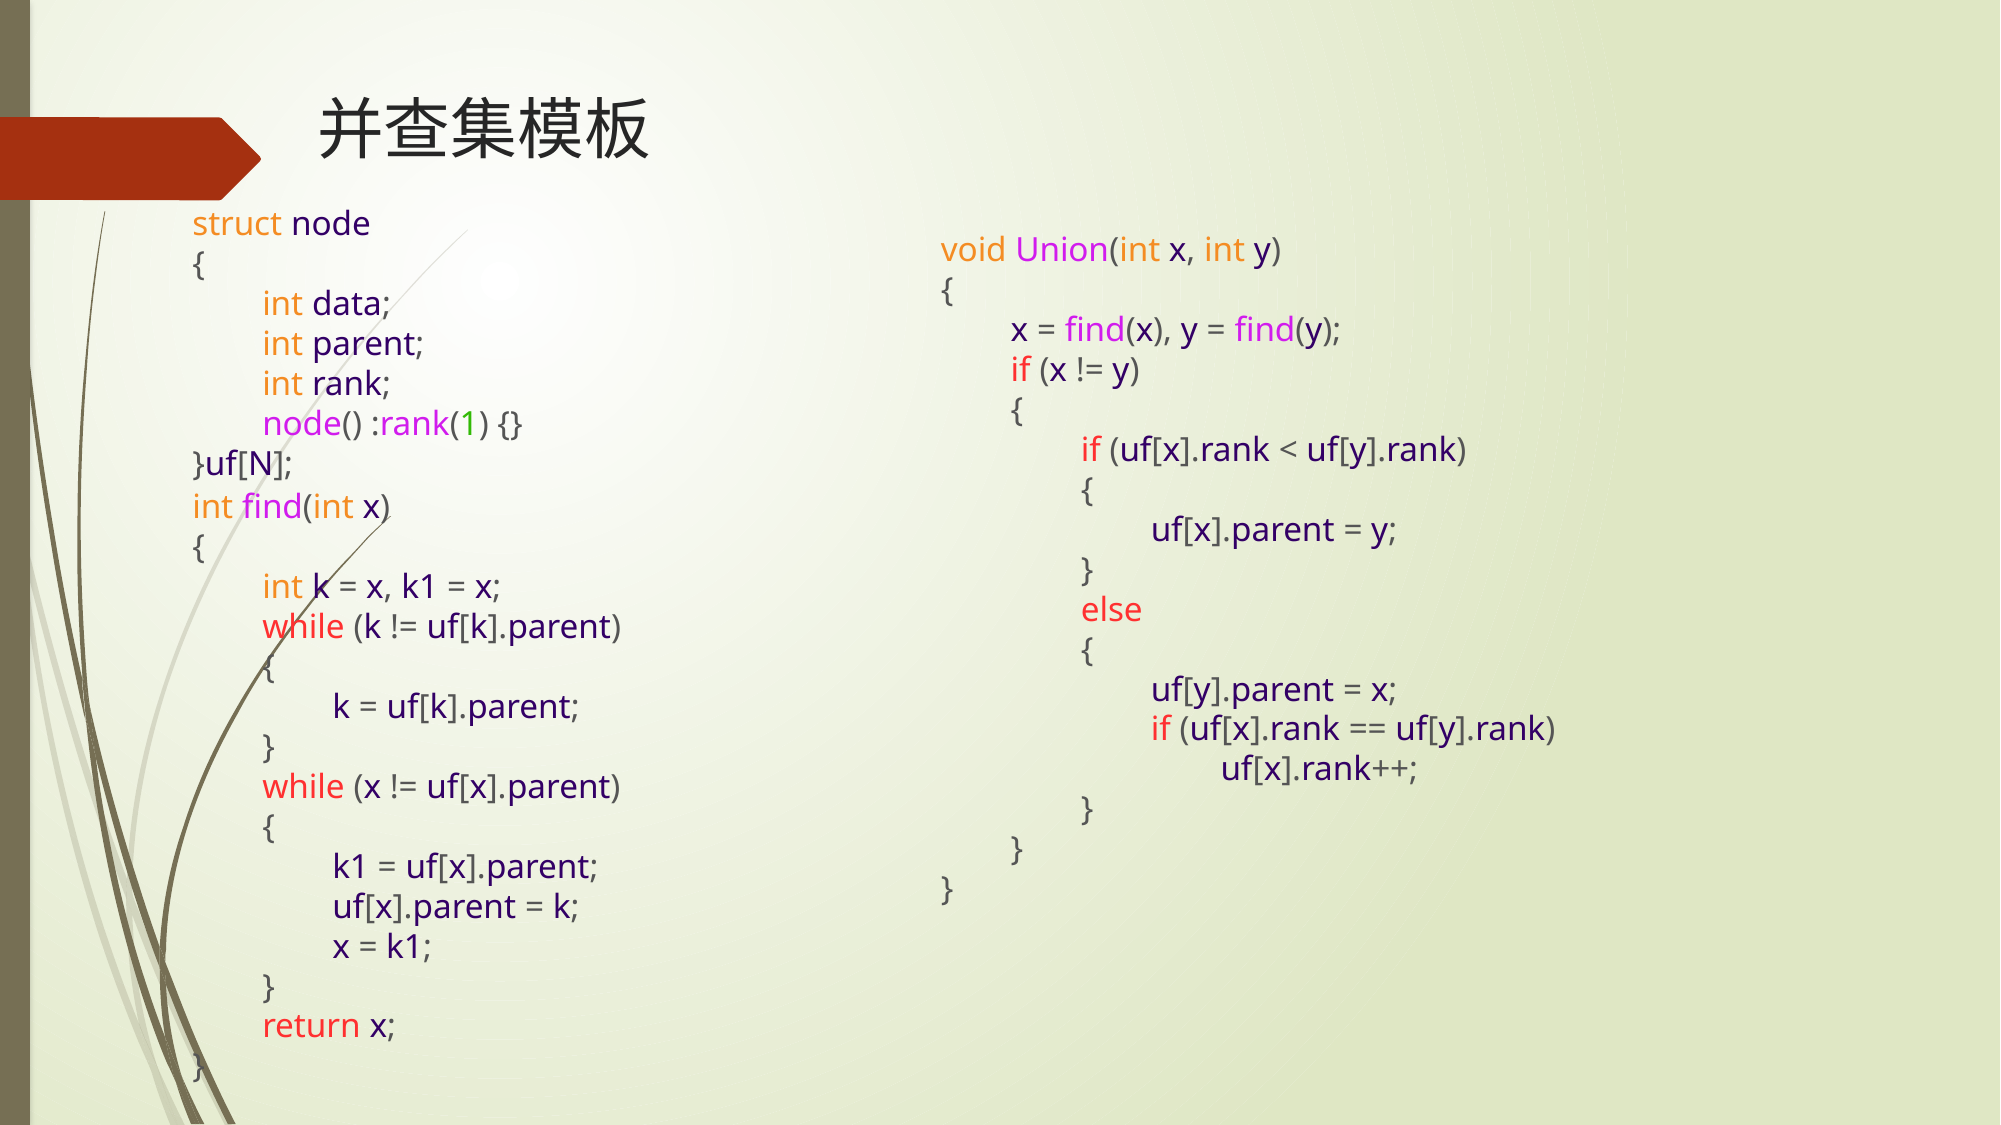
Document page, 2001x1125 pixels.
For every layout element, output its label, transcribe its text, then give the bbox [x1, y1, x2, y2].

title 并查集模板 [302, 79, 1765, 192]
text_box void Union(int x, int y) { x = find(x), y = find(y); if (x != y) { if (uf[x].rank < uf[y].rank) { uf[x].parent = y; } else { uf[y].parent = x; if (uf[x].rank == uf[y].rank) uf[x].rank++; } } } [925, 221, 1926, 915]
text_box int find(int x) { int k = x, k1 = x; while (k != uf[k].parent) { k = uf[k].parent; } while (x != uf[x].parent) { k1 = uf[x].parent; uf[x].parent = k; x = k1; } return x; } [177, 478, 1178, 1092]
text_box struct node { int data; int parent; int rank; node() :rank(1) {} }uf[N]; [177, 195, 1178, 478]
